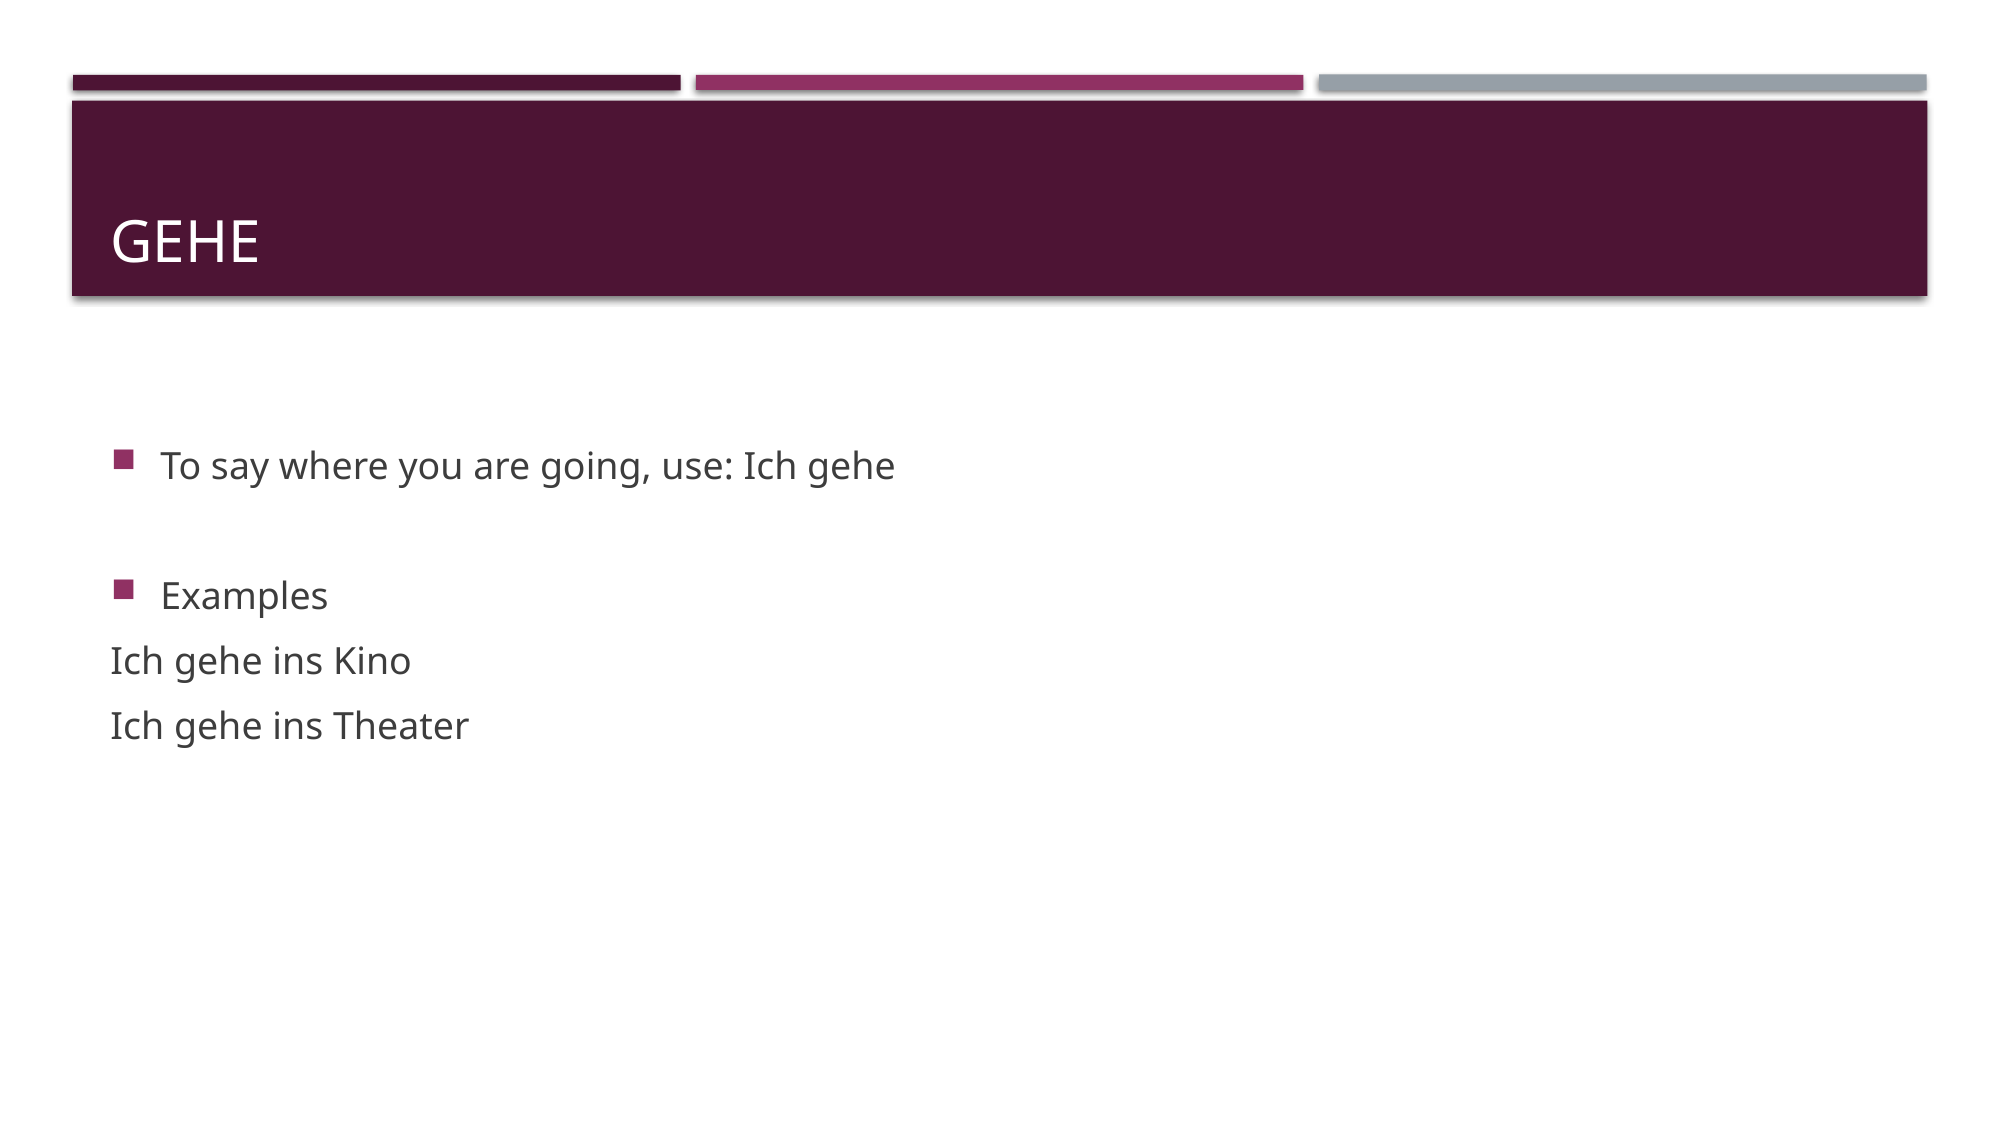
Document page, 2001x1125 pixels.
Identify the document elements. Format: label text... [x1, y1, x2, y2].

list To say where you are going, use: Ich gehe Examples Ich gehe ins Kino Ich gehe ins Theater [95, 357, 1905, 962]
title Gehe [95, 115, 1905, 282]
